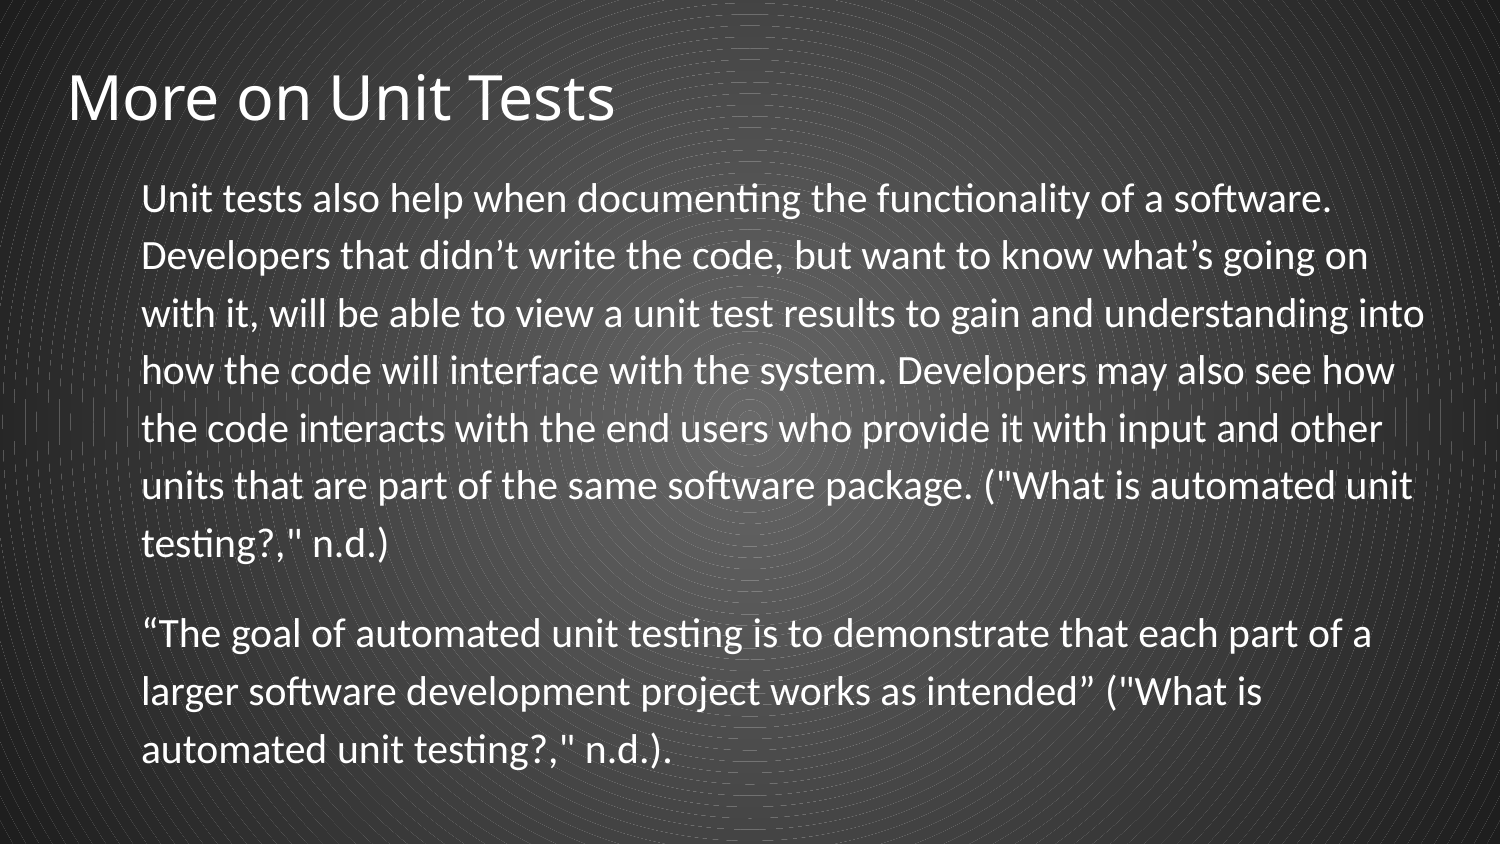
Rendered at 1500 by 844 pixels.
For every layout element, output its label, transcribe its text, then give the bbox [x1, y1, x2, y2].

title More on Unit Tests [51, 43, 1449, 138]
list Unit tests also help when documenting the functionality of a software. Developers that didn’t write the code, but want to know what’s going on with it, will be able to view a unit test results to gain and understanding into how the code will interface with the system. Developers may also see how the code interacts with the end users who provide it with input and other units that are part of the same software package. ("What is automated unit testing?," n.d.) “The goal of automated unit testing is to demonstrate that each part of a larger software development project works as intended” ("What is automated unit testing?," n.d.). [51, 147, 1449, 844]
